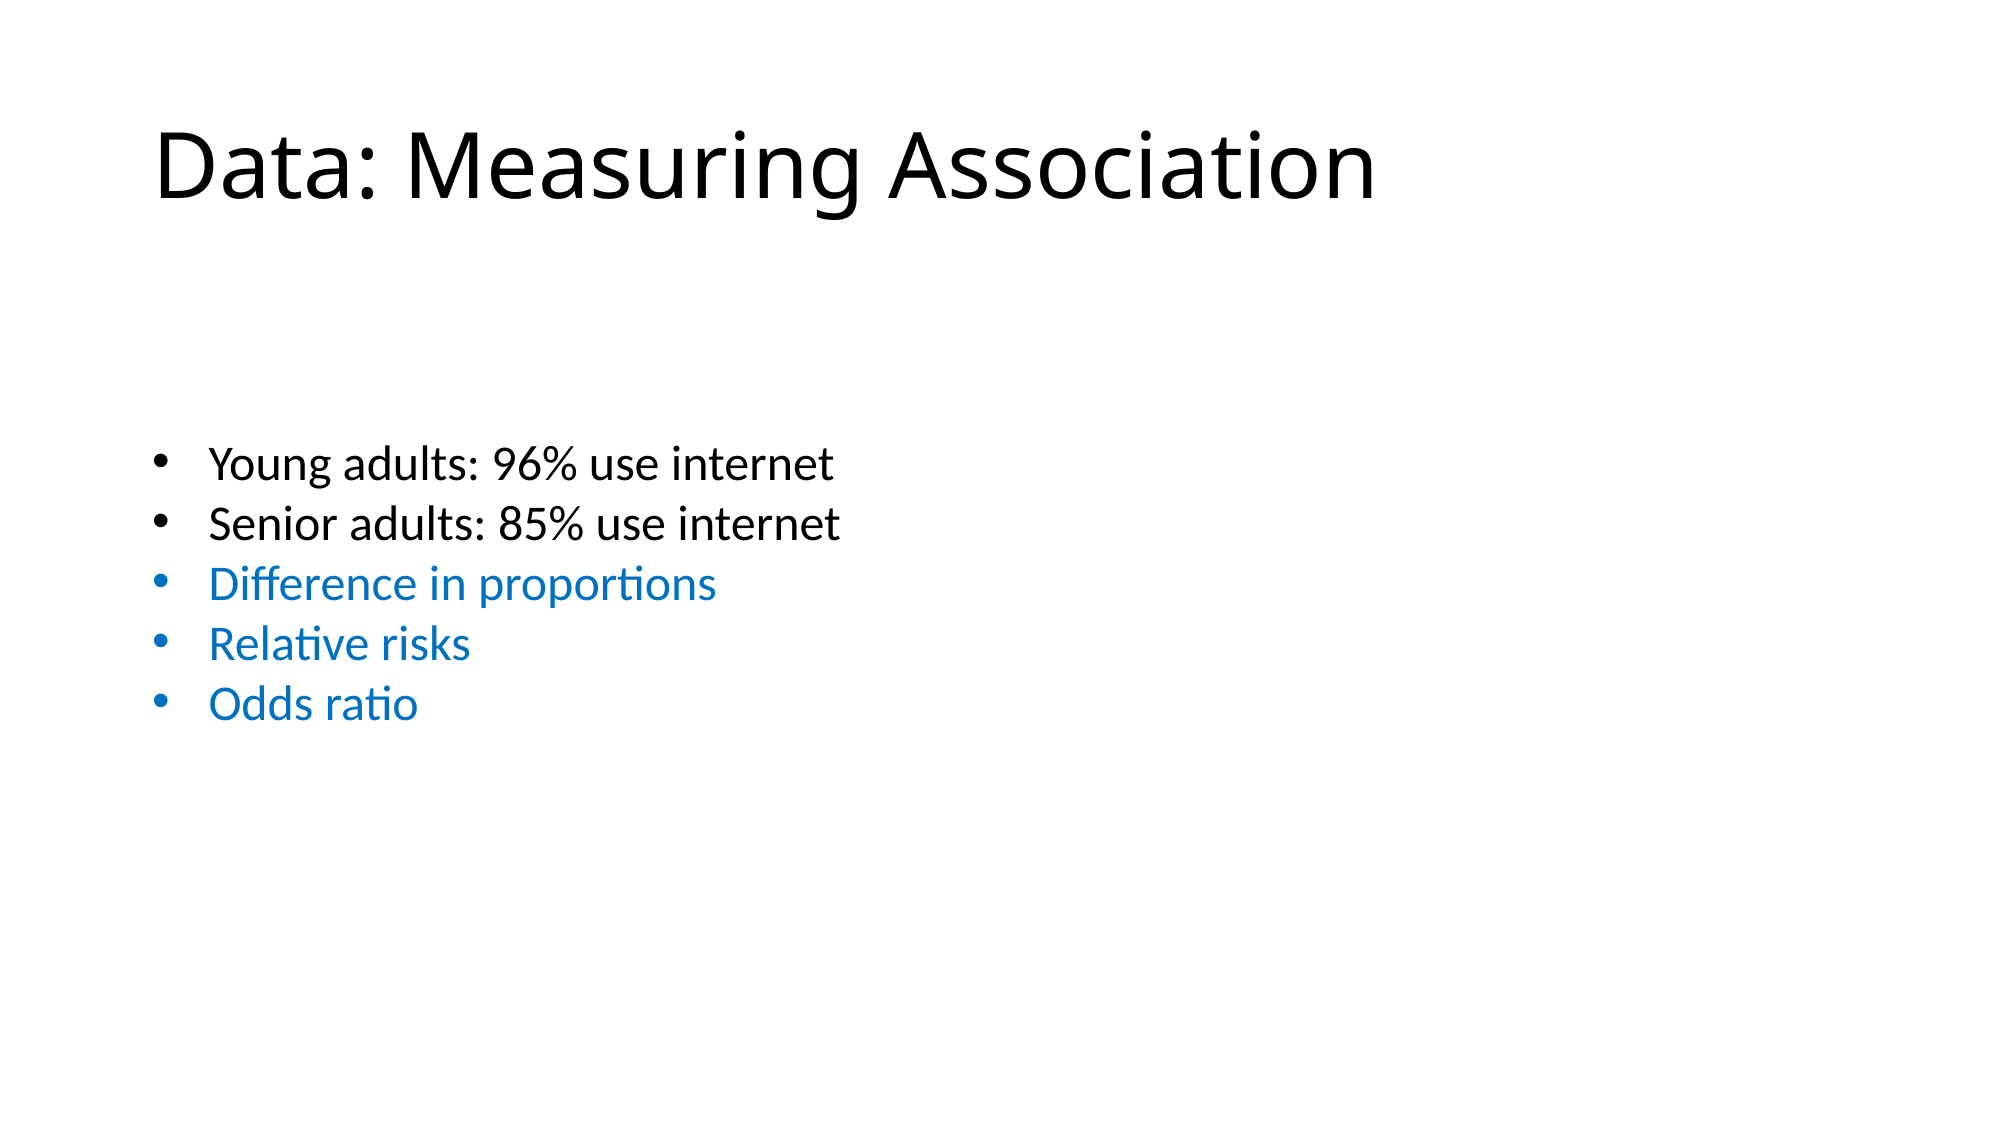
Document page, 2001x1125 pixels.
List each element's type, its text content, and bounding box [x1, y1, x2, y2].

text_box Young adults: 96% use internet Senior adults: 85% use internet Difference in proportions Relative risks Odds ratio [137, 422, 1271, 738]
title Data: Measuring Association [137, 59, 1863, 278]
